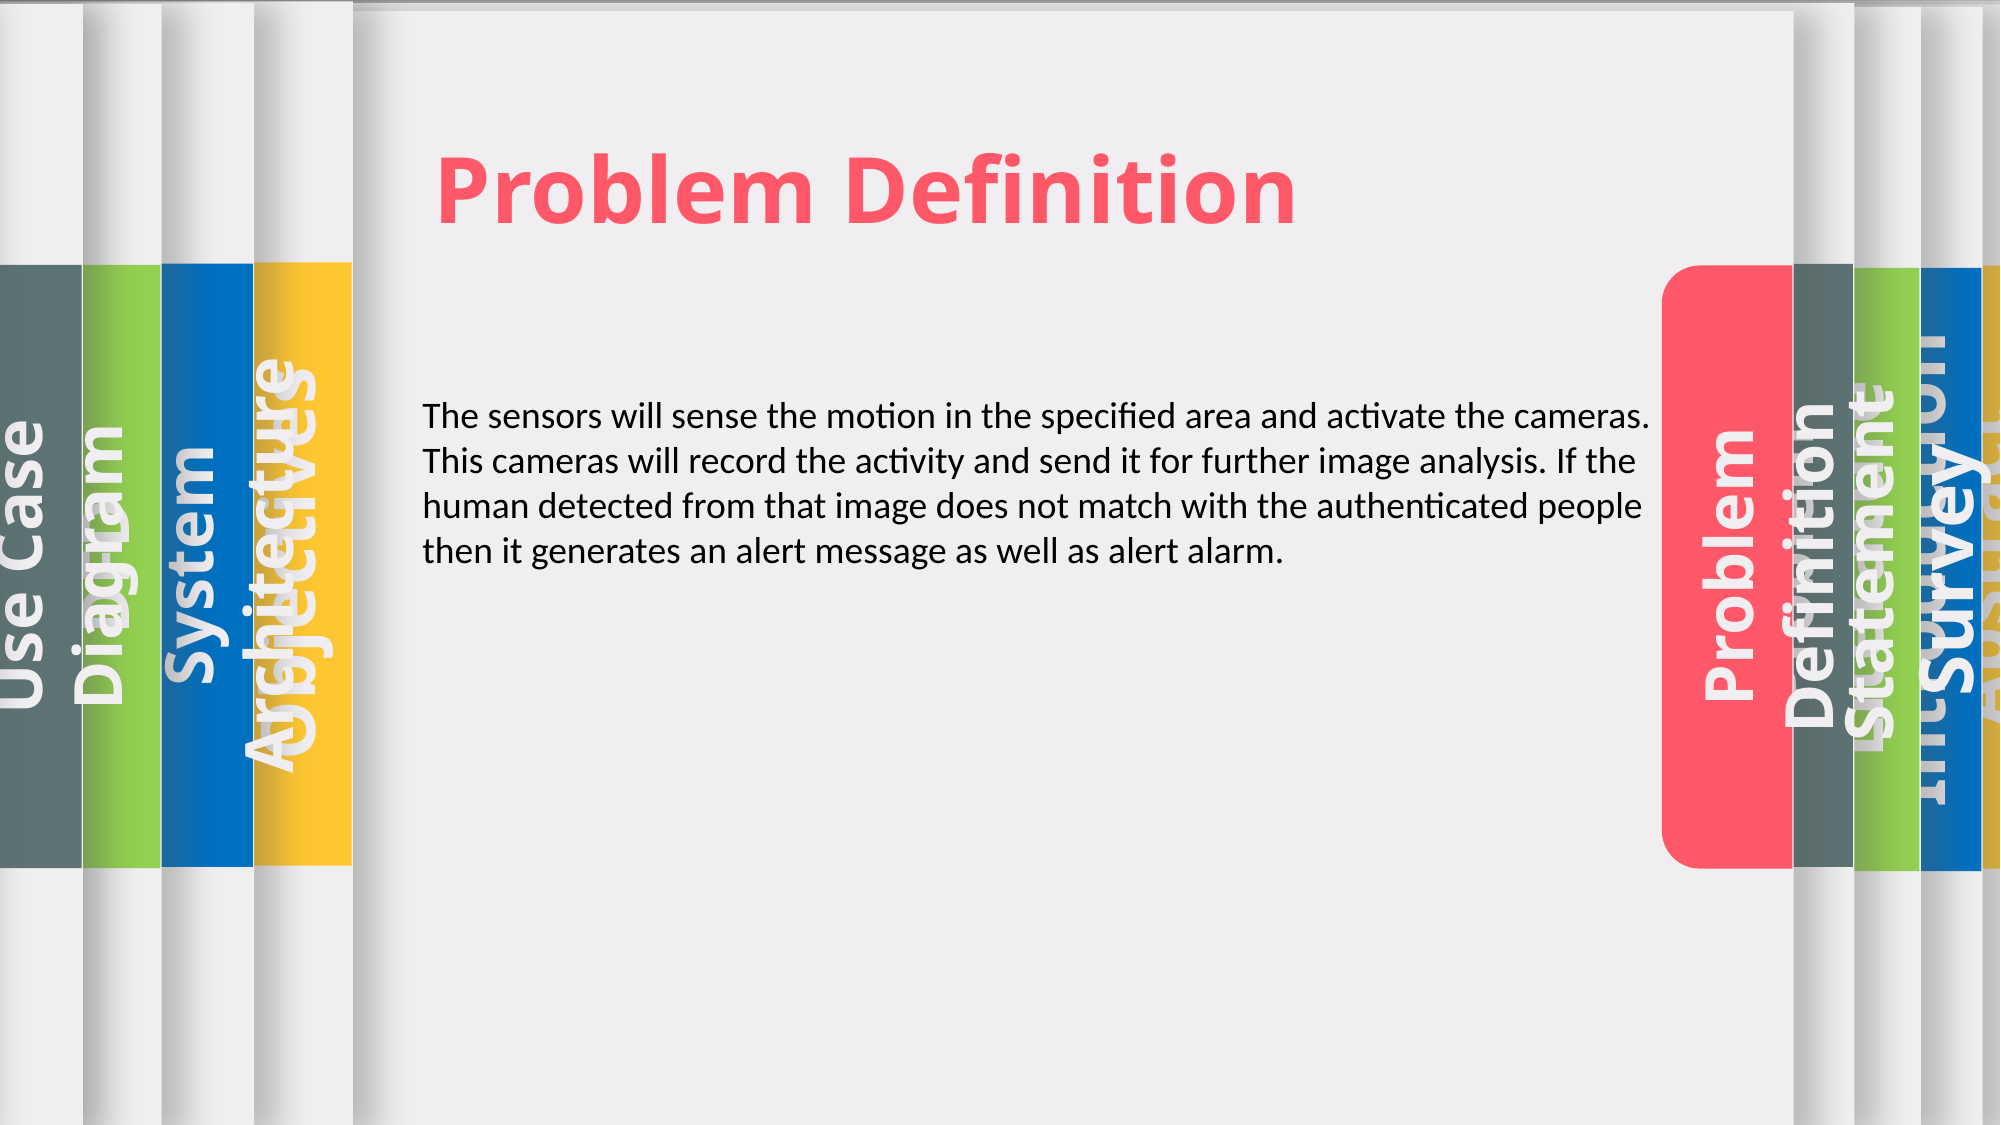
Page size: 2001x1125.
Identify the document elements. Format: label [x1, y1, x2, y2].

text_box [1855, 6, 1921, 1125]
text_box [1855, 4, 2000, 1125]
text_box [0, 1, 354, 1125]
text_box [354, 2, 1855, 1125]
text_box [1921, 6, 1983, 1125]
text_box [84, 3, 162, 1125]
text_box [0, 3, 84, 1125]
text_box [354, 11, 1794, 1125]
text_box [0, 2, 255, 1125]
